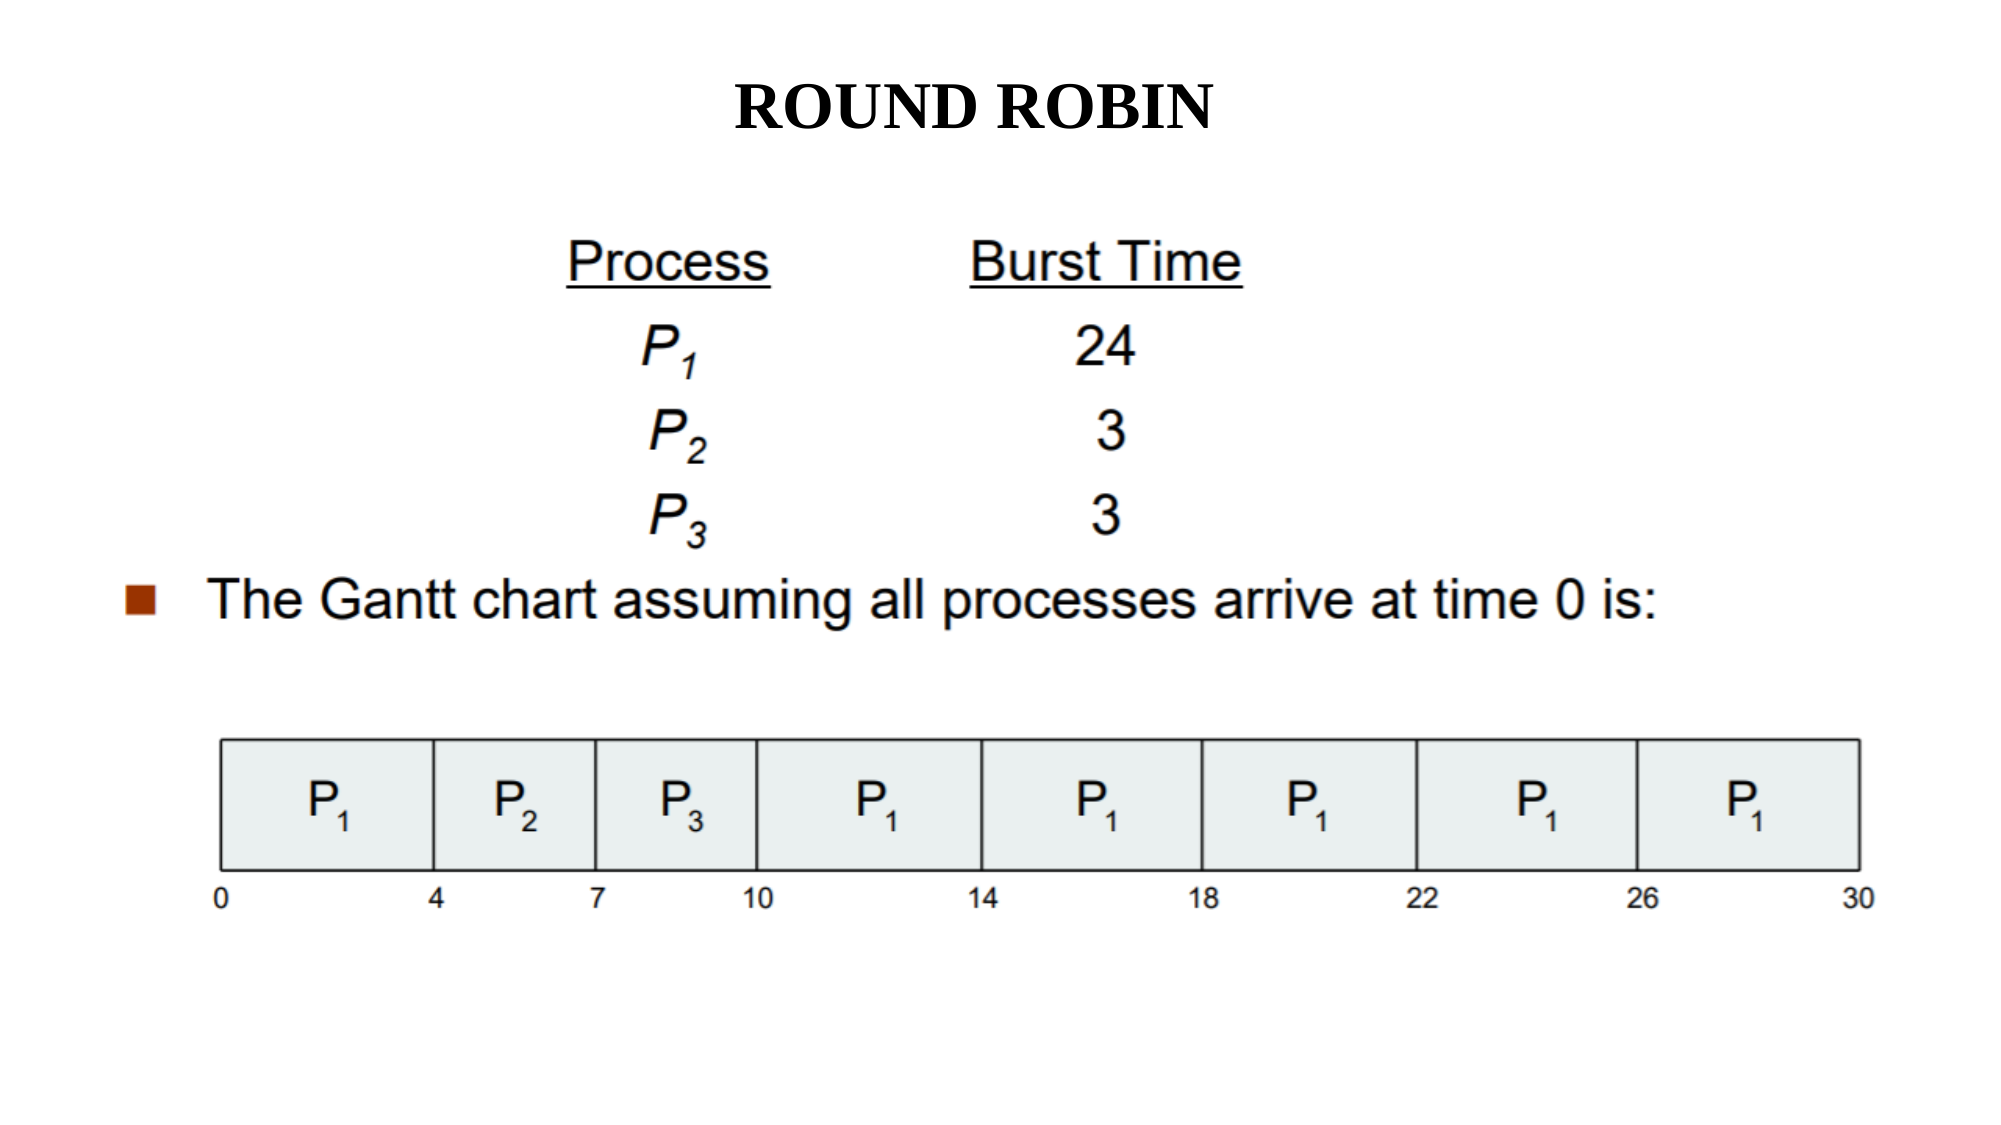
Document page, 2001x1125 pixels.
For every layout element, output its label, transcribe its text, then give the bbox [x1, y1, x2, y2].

text_box ROUND ROBIN [379, 54, 1571, 150]
picture [38, 173, 1962, 952]
